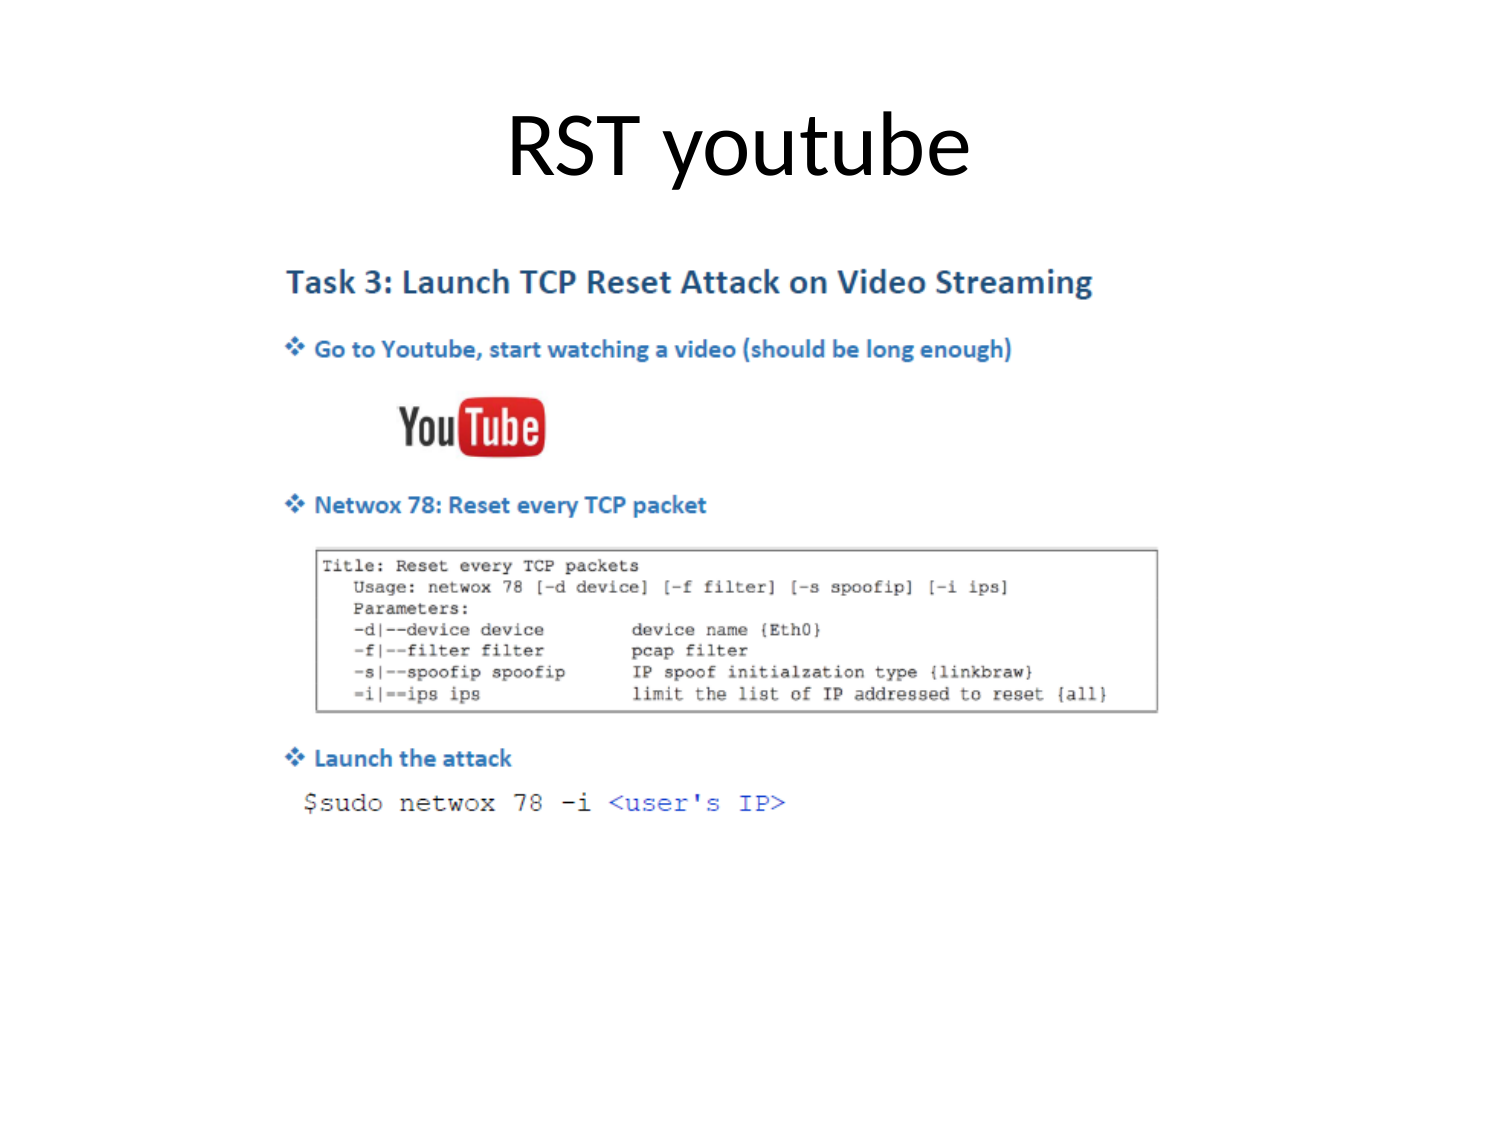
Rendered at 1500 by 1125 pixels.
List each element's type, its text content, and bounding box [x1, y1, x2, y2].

picture [212, 199, 1163, 1119]
title RST youtube [75, 45, 1425, 233]
